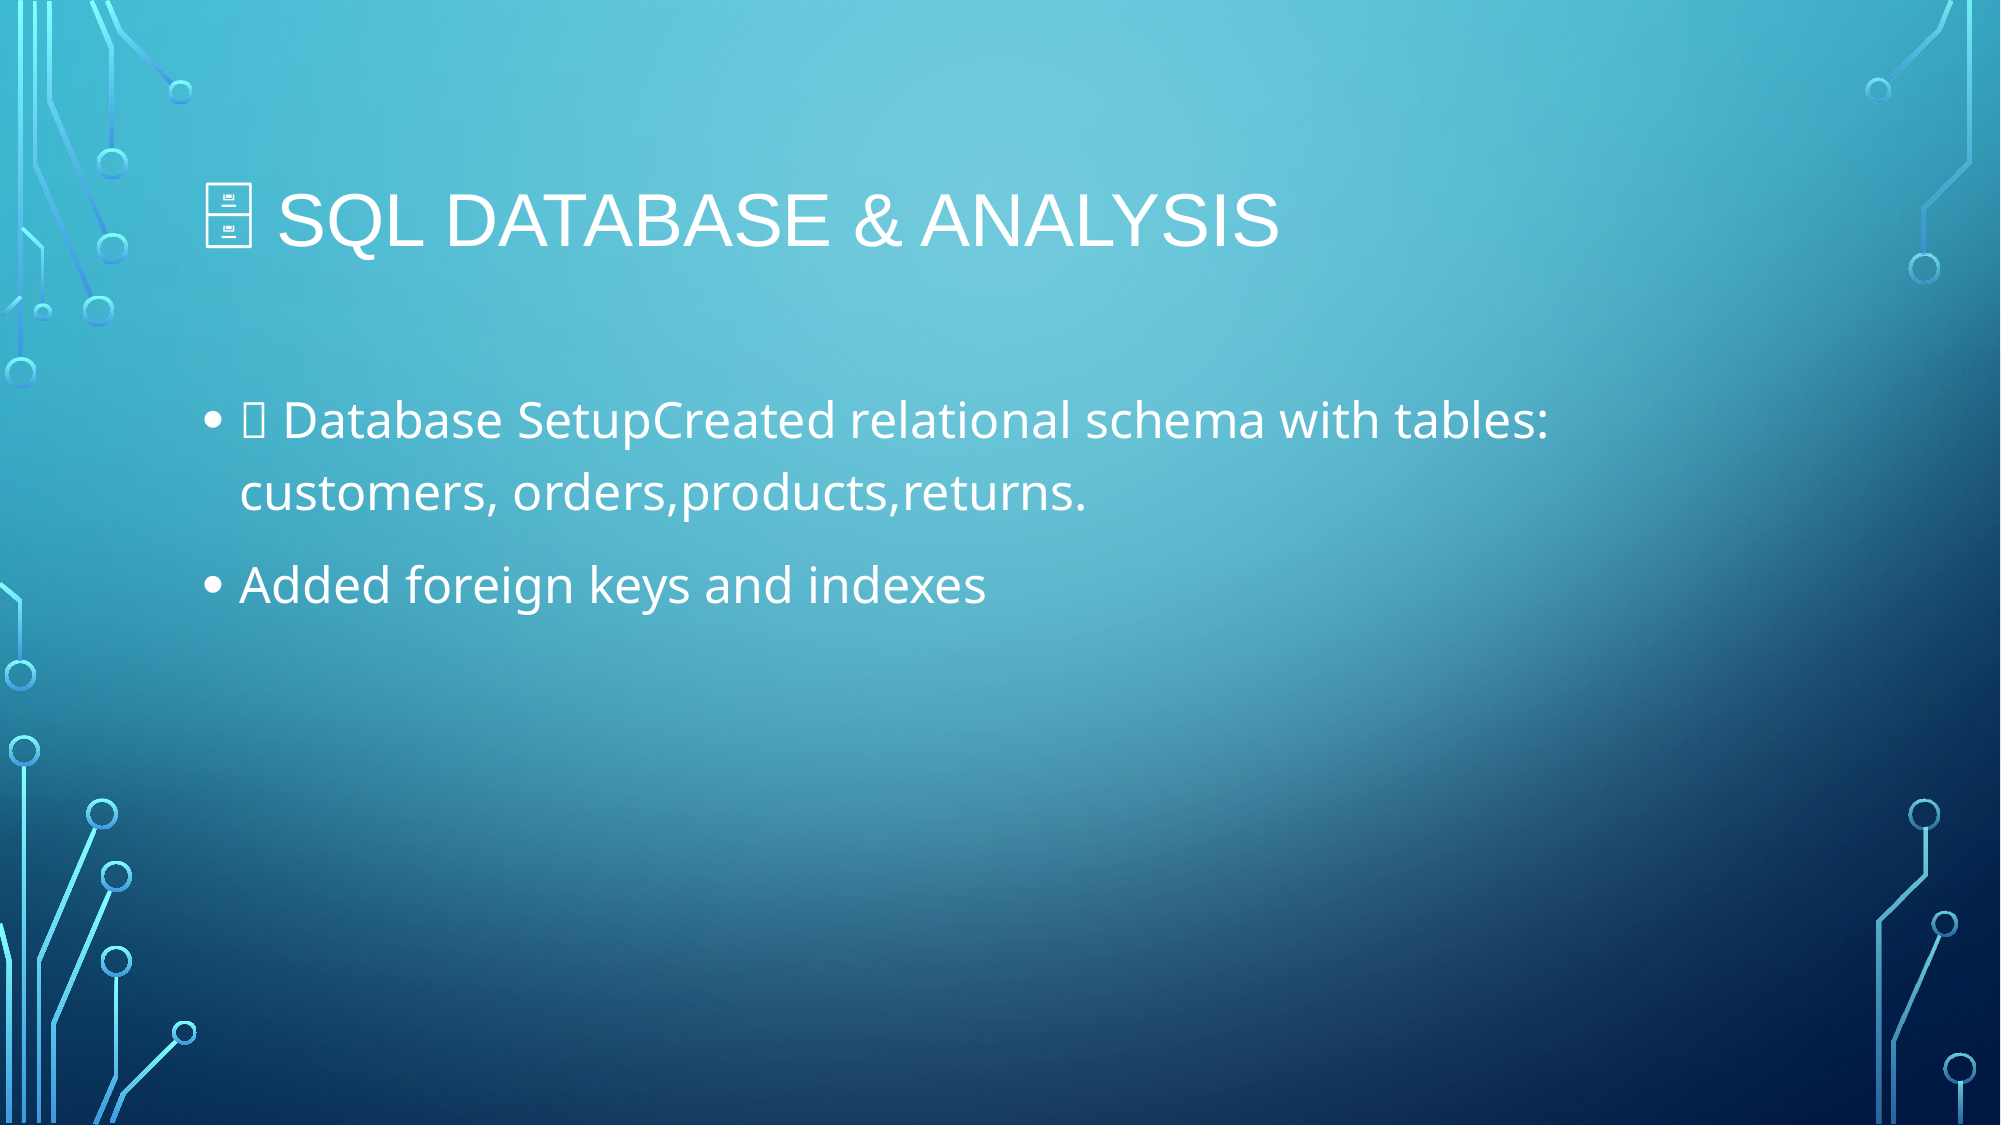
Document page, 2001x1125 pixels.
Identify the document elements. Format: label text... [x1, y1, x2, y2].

list ✅ Database SetupCreated relational schema with tables: customers, orders,products,returns. Added foreign keys and indexes [187, 369, 1813, 950]
title 🗄️ SQL Database & Analysis [187, 101, 1813, 344]
